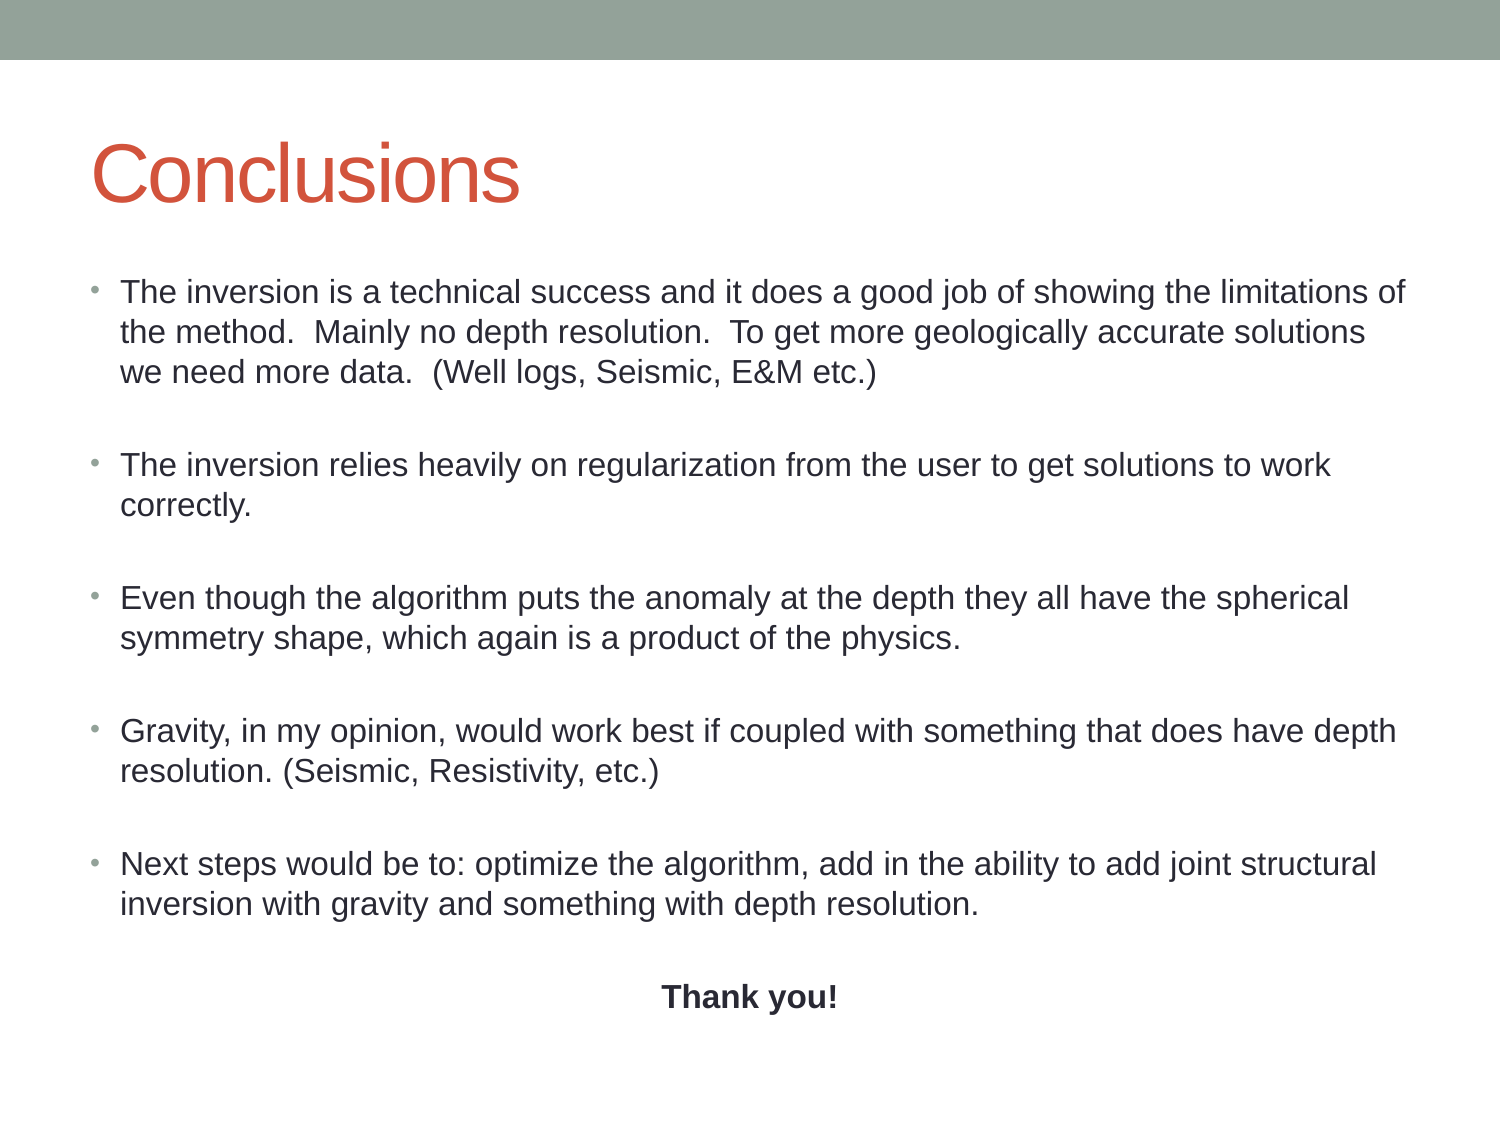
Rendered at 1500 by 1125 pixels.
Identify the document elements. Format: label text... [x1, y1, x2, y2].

title Conclusions [75, 87, 1425, 250]
list The inversion is a technical success and it does a good job of showing the limitations of the method. Mainly no depth resolution. To get more geologically accurate solutions we need more data. (Well logs, Seismic, E&M etc.) The inversion relies heavily on regularization from the user to get solutions to work correctly. Even though the algorithm puts the anomaly at the depth they all have the spherical symmetry shape, which again is a product of the physics. Gravity, in my opinion, would work best if coupled with something that does have depth resolution. (Seismic, Resistivity, etc.) Next steps would be to: optimize the algorithm, add in the ability to add joint structural inversion with gravity and something with depth resolution. Thank you! [75, 262, 1425, 1063]
